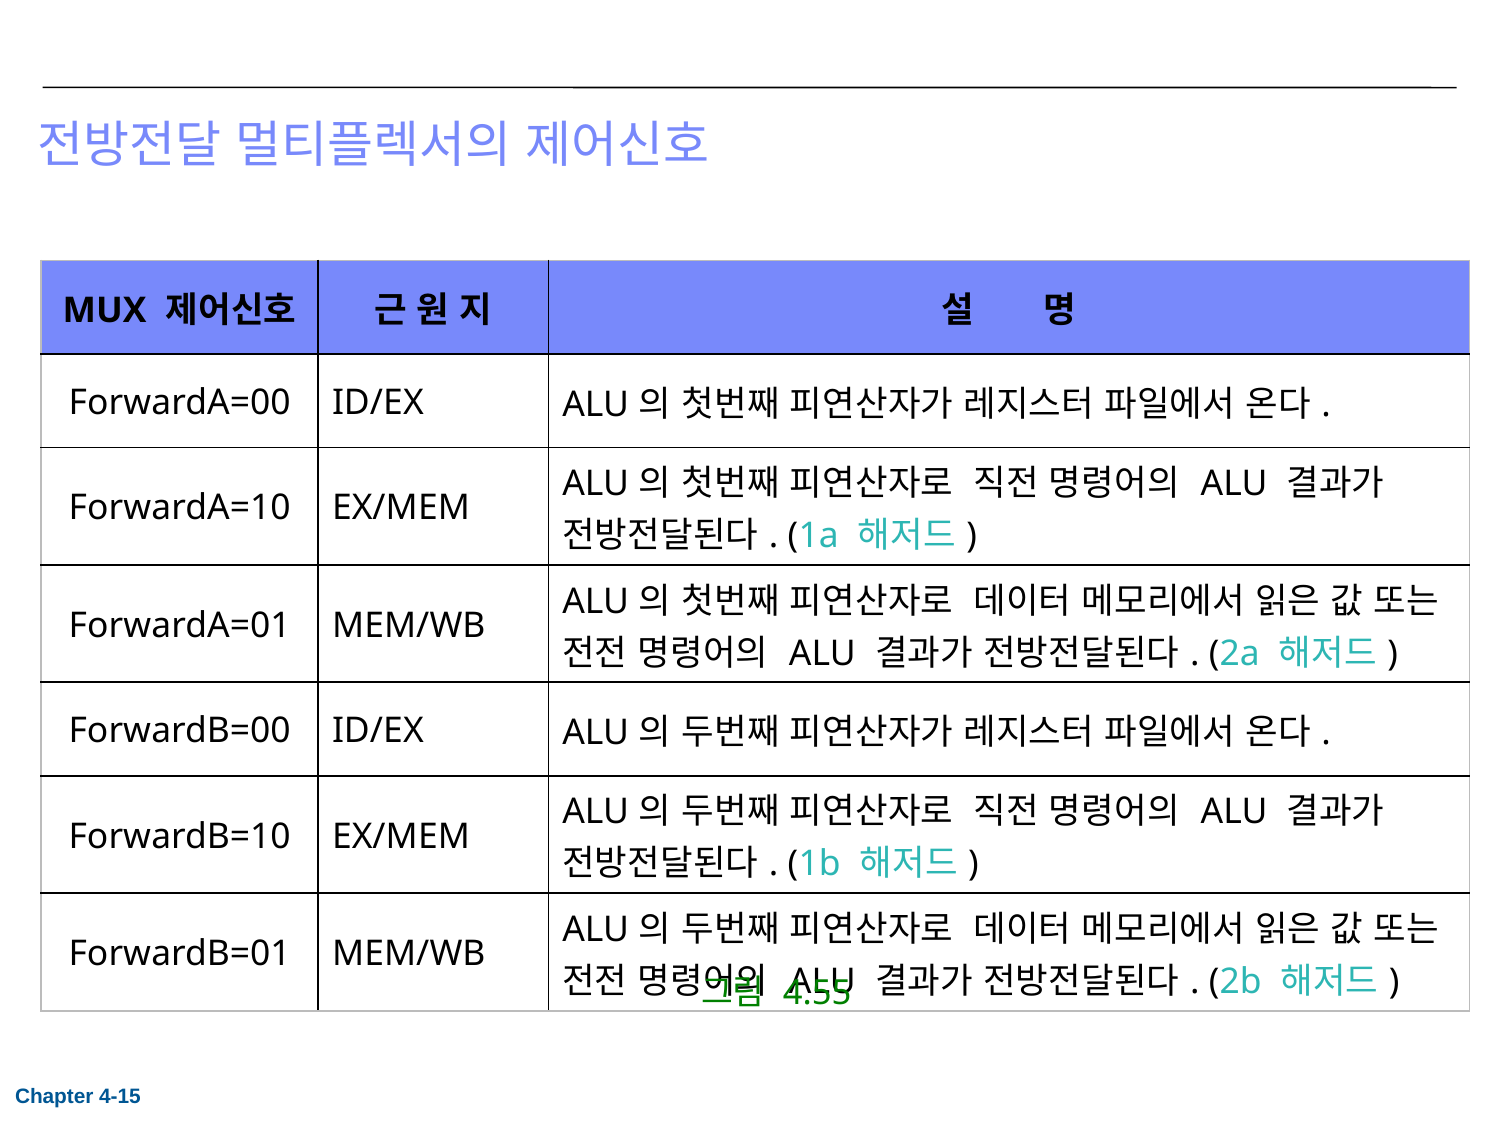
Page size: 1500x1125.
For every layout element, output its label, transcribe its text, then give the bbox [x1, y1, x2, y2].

table_cell ForwardA=01 [42, 566, 317, 681]
table_cell ID/EX [319, 683, 548, 775]
slide_number Chapter 4-15 [0, 1074, 275, 1120]
table_cell EX/MEM [319, 448, 548, 564]
table_header 근 원 지 [319, 261, 548, 353]
table_cell MEM/WB [319, 566, 548, 681]
table_cell ForwardA=10 [42, 448, 317, 564]
table_cell ALU의 첫번째 피연산자로 데이터 메모리에서 읽은 값 또는 전전 명령어의 ALU 결과가 전방전달된다. (2a 해저드) [549, 566, 1469, 681]
table_cell ALU의 두번째 피연산자로 직전 명령어의 ALU 결과가 전방전달된다. (1b 해저드) [549, 777, 1469, 892]
text_box 그림 4.55 [645, 959, 908, 1021]
table_cell ALU의 두번째 피연산자로 데이터 메모리에서 읽은 값 또는 전전 명령어의 ALU 결과가 전방전달된다. (2b 해저드) [549, 894, 1469, 1010]
table_cell ForwardB=10 [42, 777, 317, 892]
table_cell EX/MEM [319, 777, 548, 892]
table_cell ALU의 첫번째 피연산자가 레지스터 파일에서 온다. [549, 355, 1469, 447]
table_cell ID/EX [319, 355, 548, 447]
table_header MUX 제어신호 [42, 261, 317, 353]
table_header 설 명 [549, 261, 1469, 353]
table_cell ForwardB=01 [42, 894, 317, 1010]
table_cell ALU의 첫번째 피연산자로 직전 명령어의 ALU 결과가 전방전달된다. (1a 해저드) [549, 448, 1469, 564]
table_cell ForwardA=00 [42, 355, 317, 447]
table_cell MEM/WB [319, 894, 548, 1010]
table_cell ALU의 두번째 피연산자가 레지스터 파일에서 온다. [549, 683, 1469, 775]
title 전방전달 멀티플렉서의 제어신호 [37, 112, 1450, 238]
table_cell ForwardB=00 [42, 683, 317, 775]
